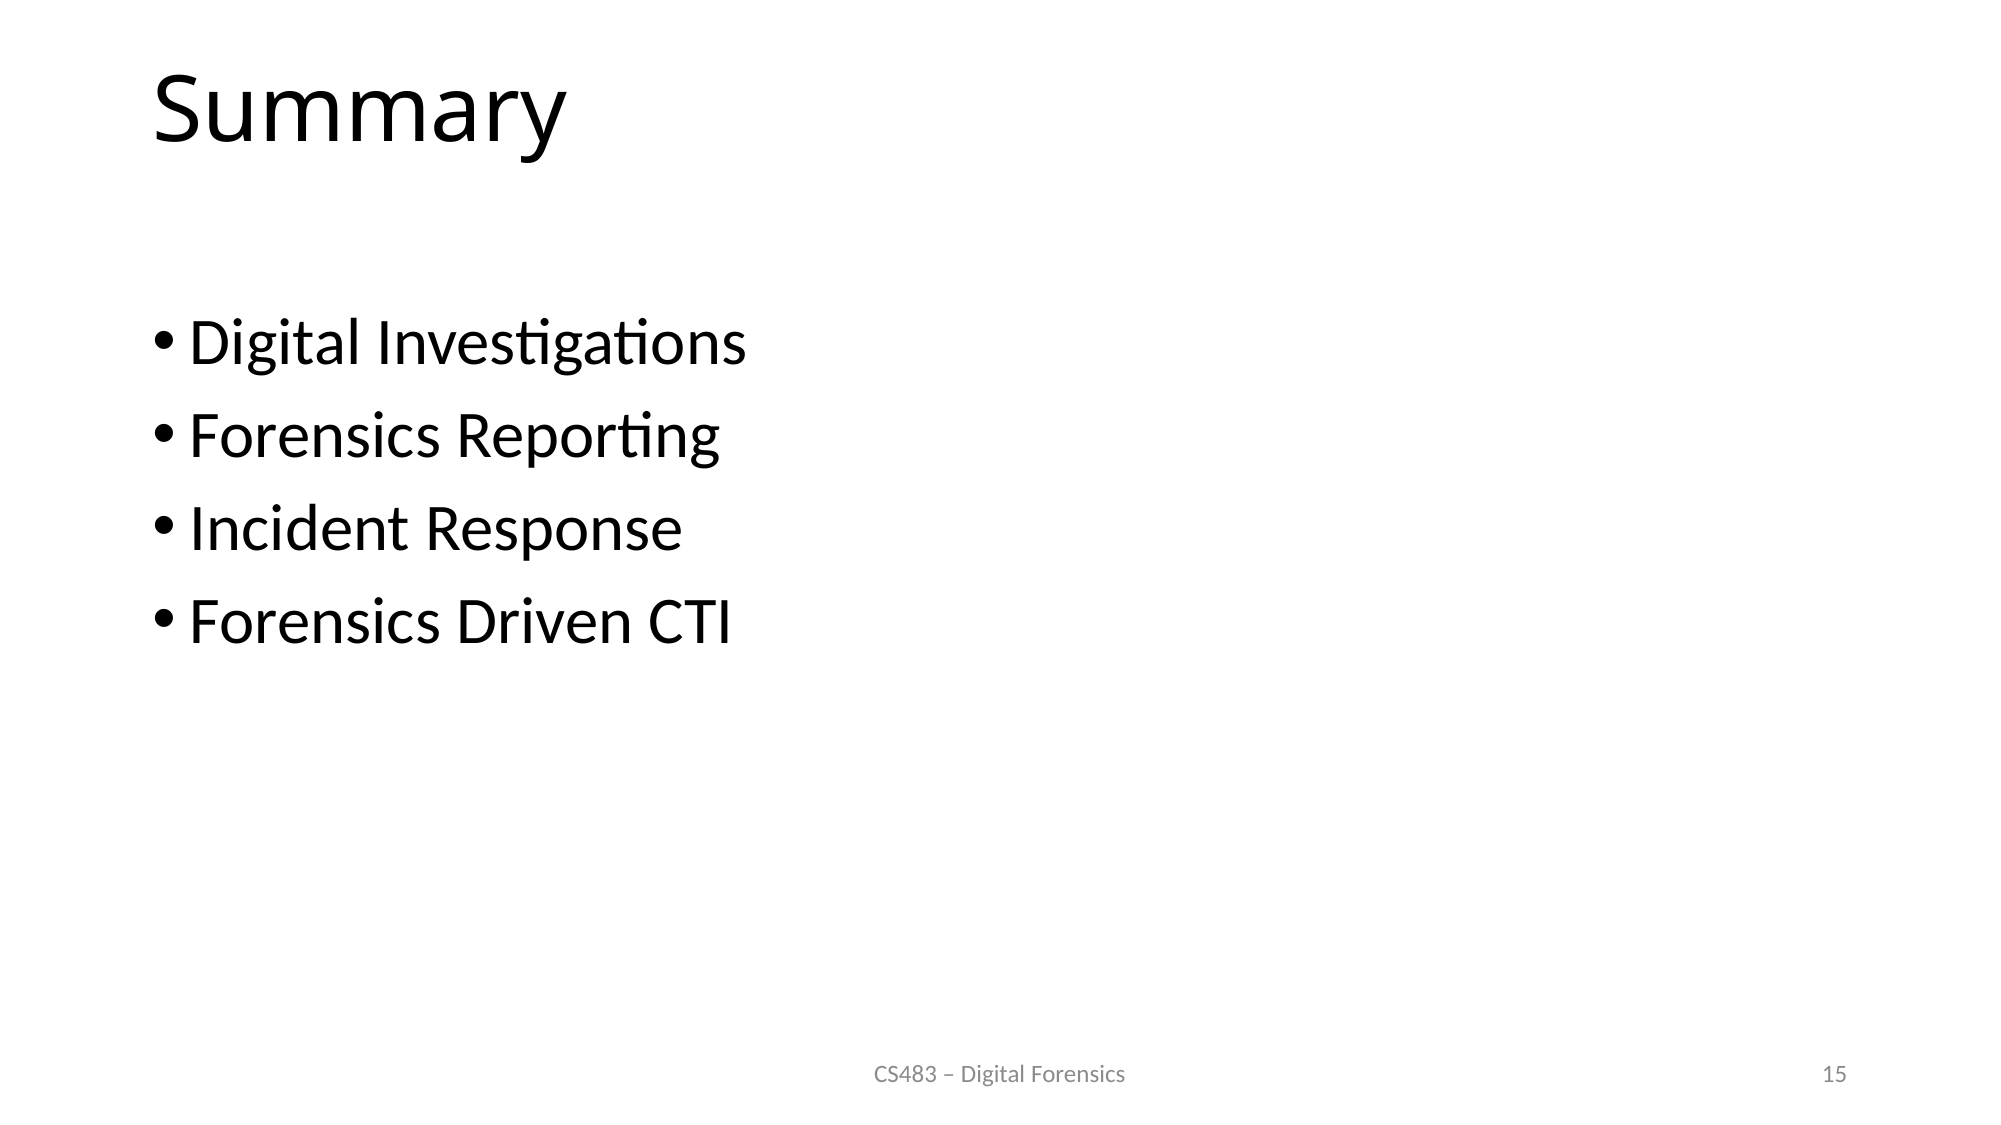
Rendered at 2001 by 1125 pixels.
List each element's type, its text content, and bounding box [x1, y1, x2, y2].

footer CS483 – Digital Forensics [662, 1042, 1338, 1103]
title Summary [137, 3, 1863, 221]
list Digital Investigations Forensics Reporting Incident Response Forensics Driven CTI [137, 299, 1863, 1014]
slide_number 15 [1412, 1042, 1863, 1103]
